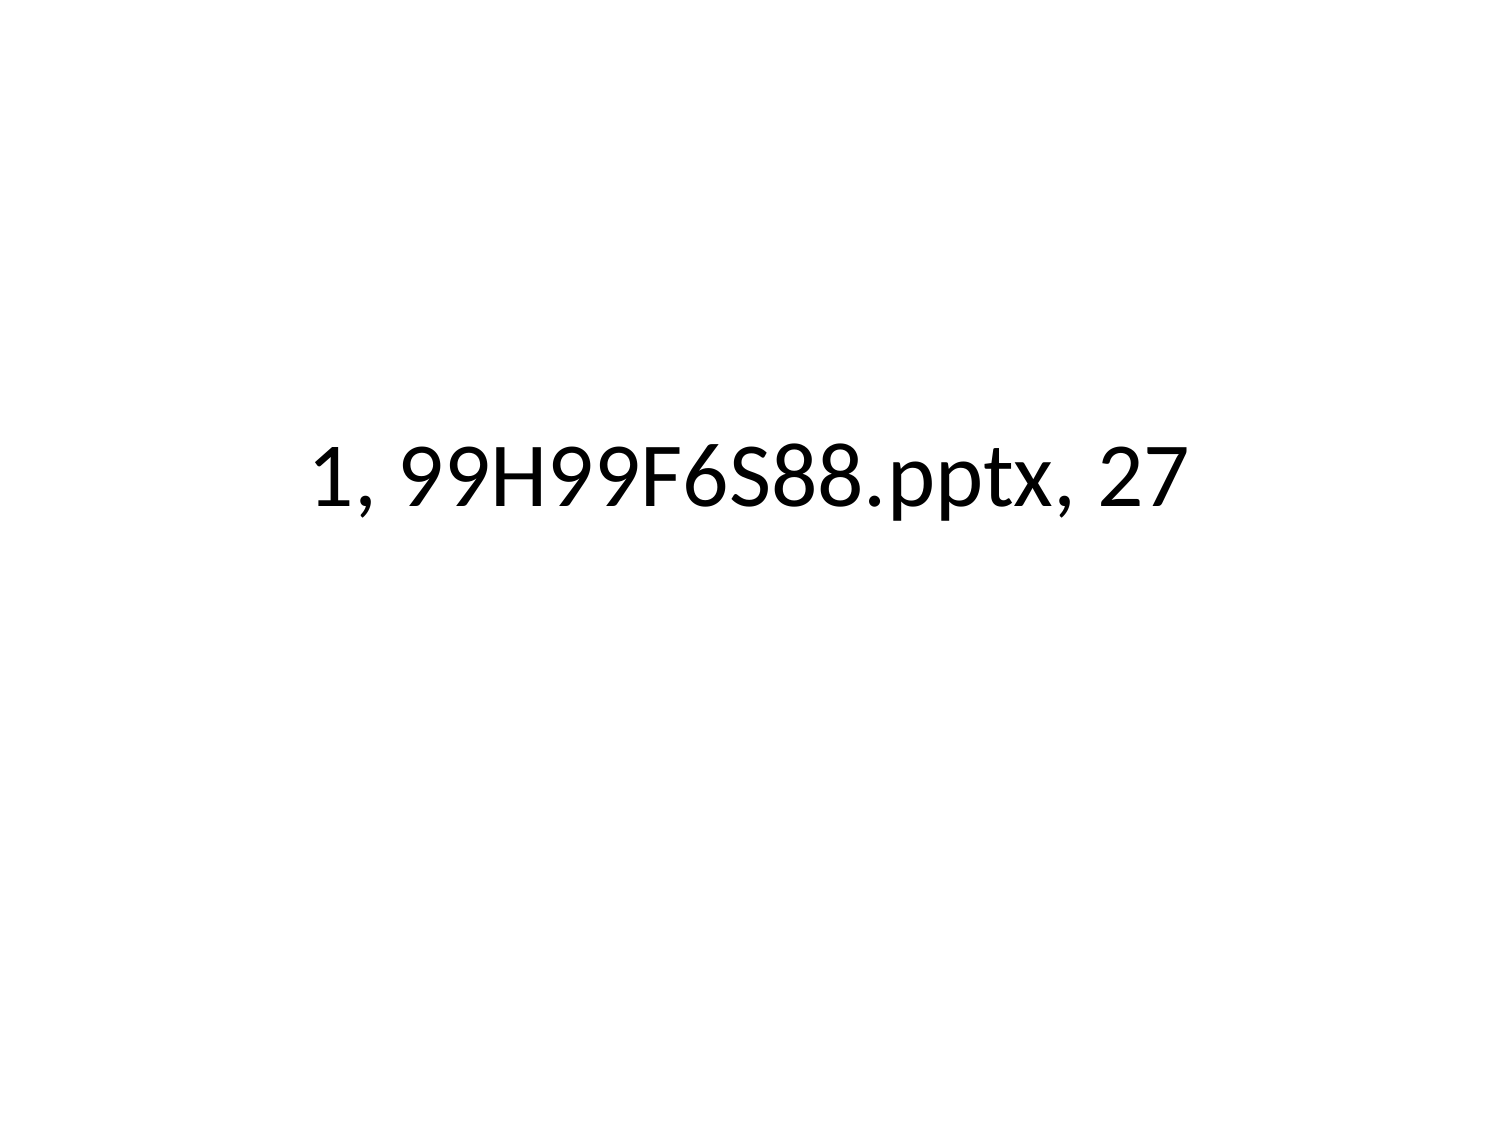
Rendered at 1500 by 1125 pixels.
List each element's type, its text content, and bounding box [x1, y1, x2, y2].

title 1, 99H99F6S88.pptx, 27 [112, 349, 1388, 591]
